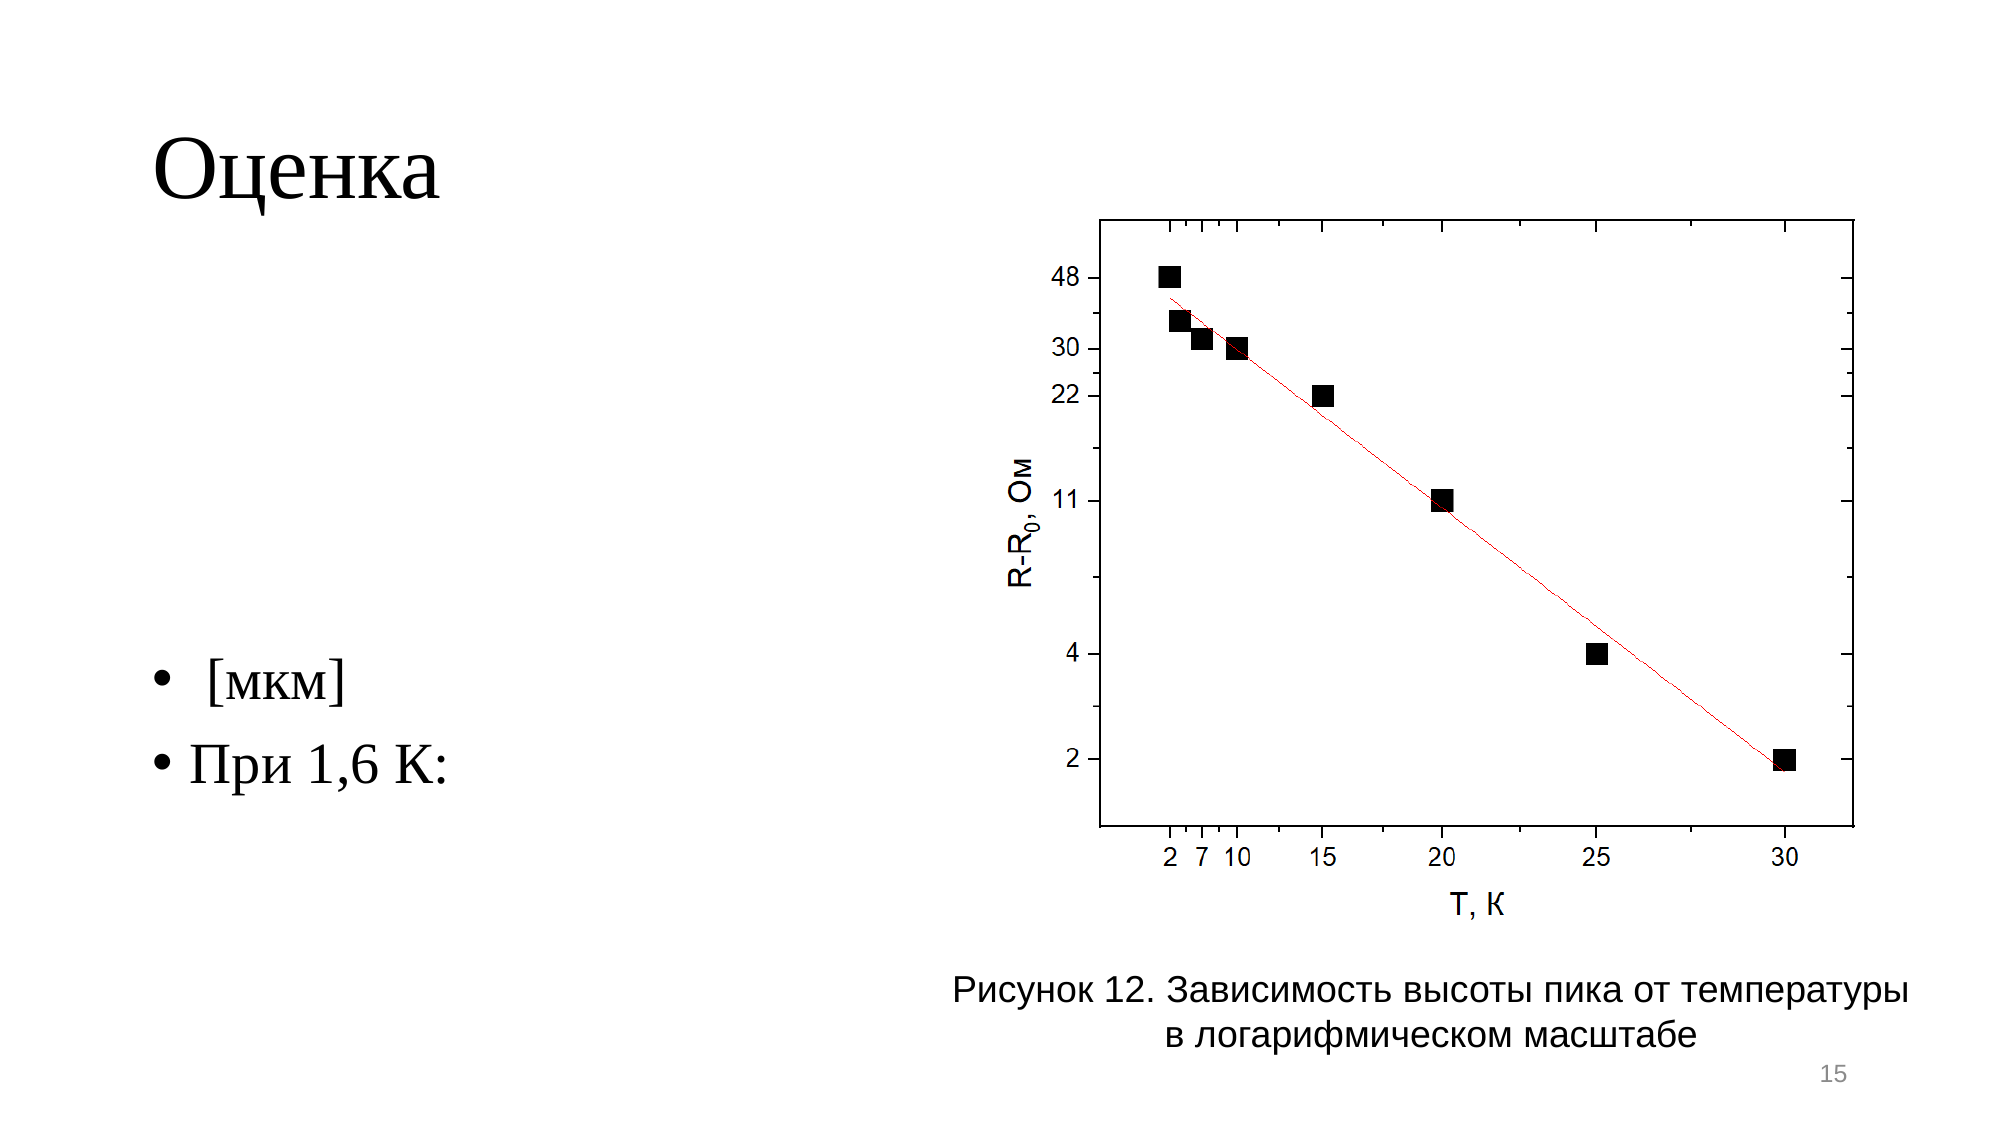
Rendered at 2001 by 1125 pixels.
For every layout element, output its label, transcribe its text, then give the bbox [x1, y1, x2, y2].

picture [999, 199, 1863, 926]
text_box Рисунок 12. Зависимость высоты пика от температуры в логарифмическом масштабе [931, 957, 1932, 1063]
slide_number 15 [1412, 1063, 1863, 1103]
